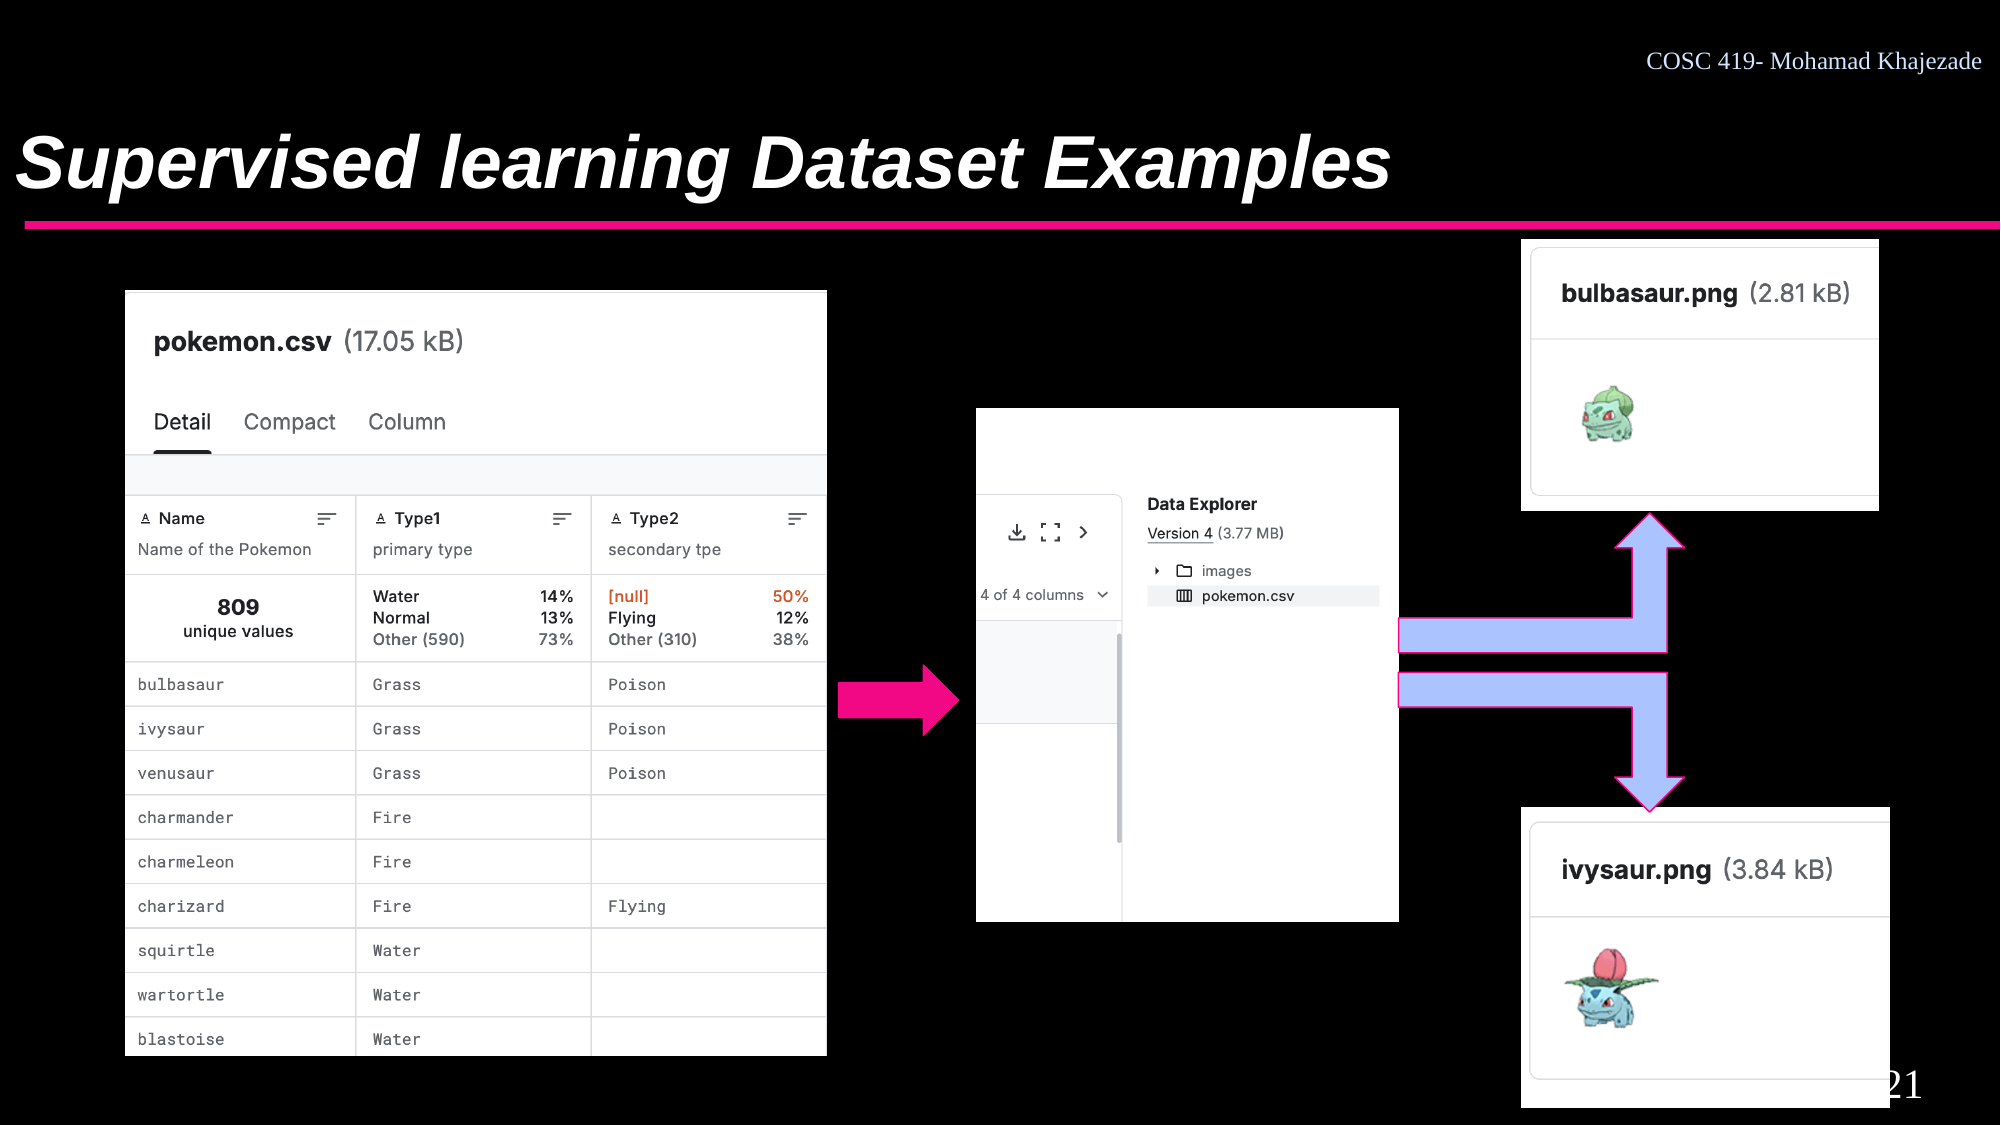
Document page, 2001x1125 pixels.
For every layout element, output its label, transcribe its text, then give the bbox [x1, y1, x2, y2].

text_box [838, 665, 959, 736]
text_box [1399, 512, 1685, 653]
picture [1521, 239, 1879, 511]
title Supervised learning Dataset Examples [0, 0, 2000, 213]
text_box [1399, 672, 1685, 807]
picture [1521, 807, 1890, 1108]
picture [125, 290, 827, 1056]
picture [976, 408, 1399, 922]
